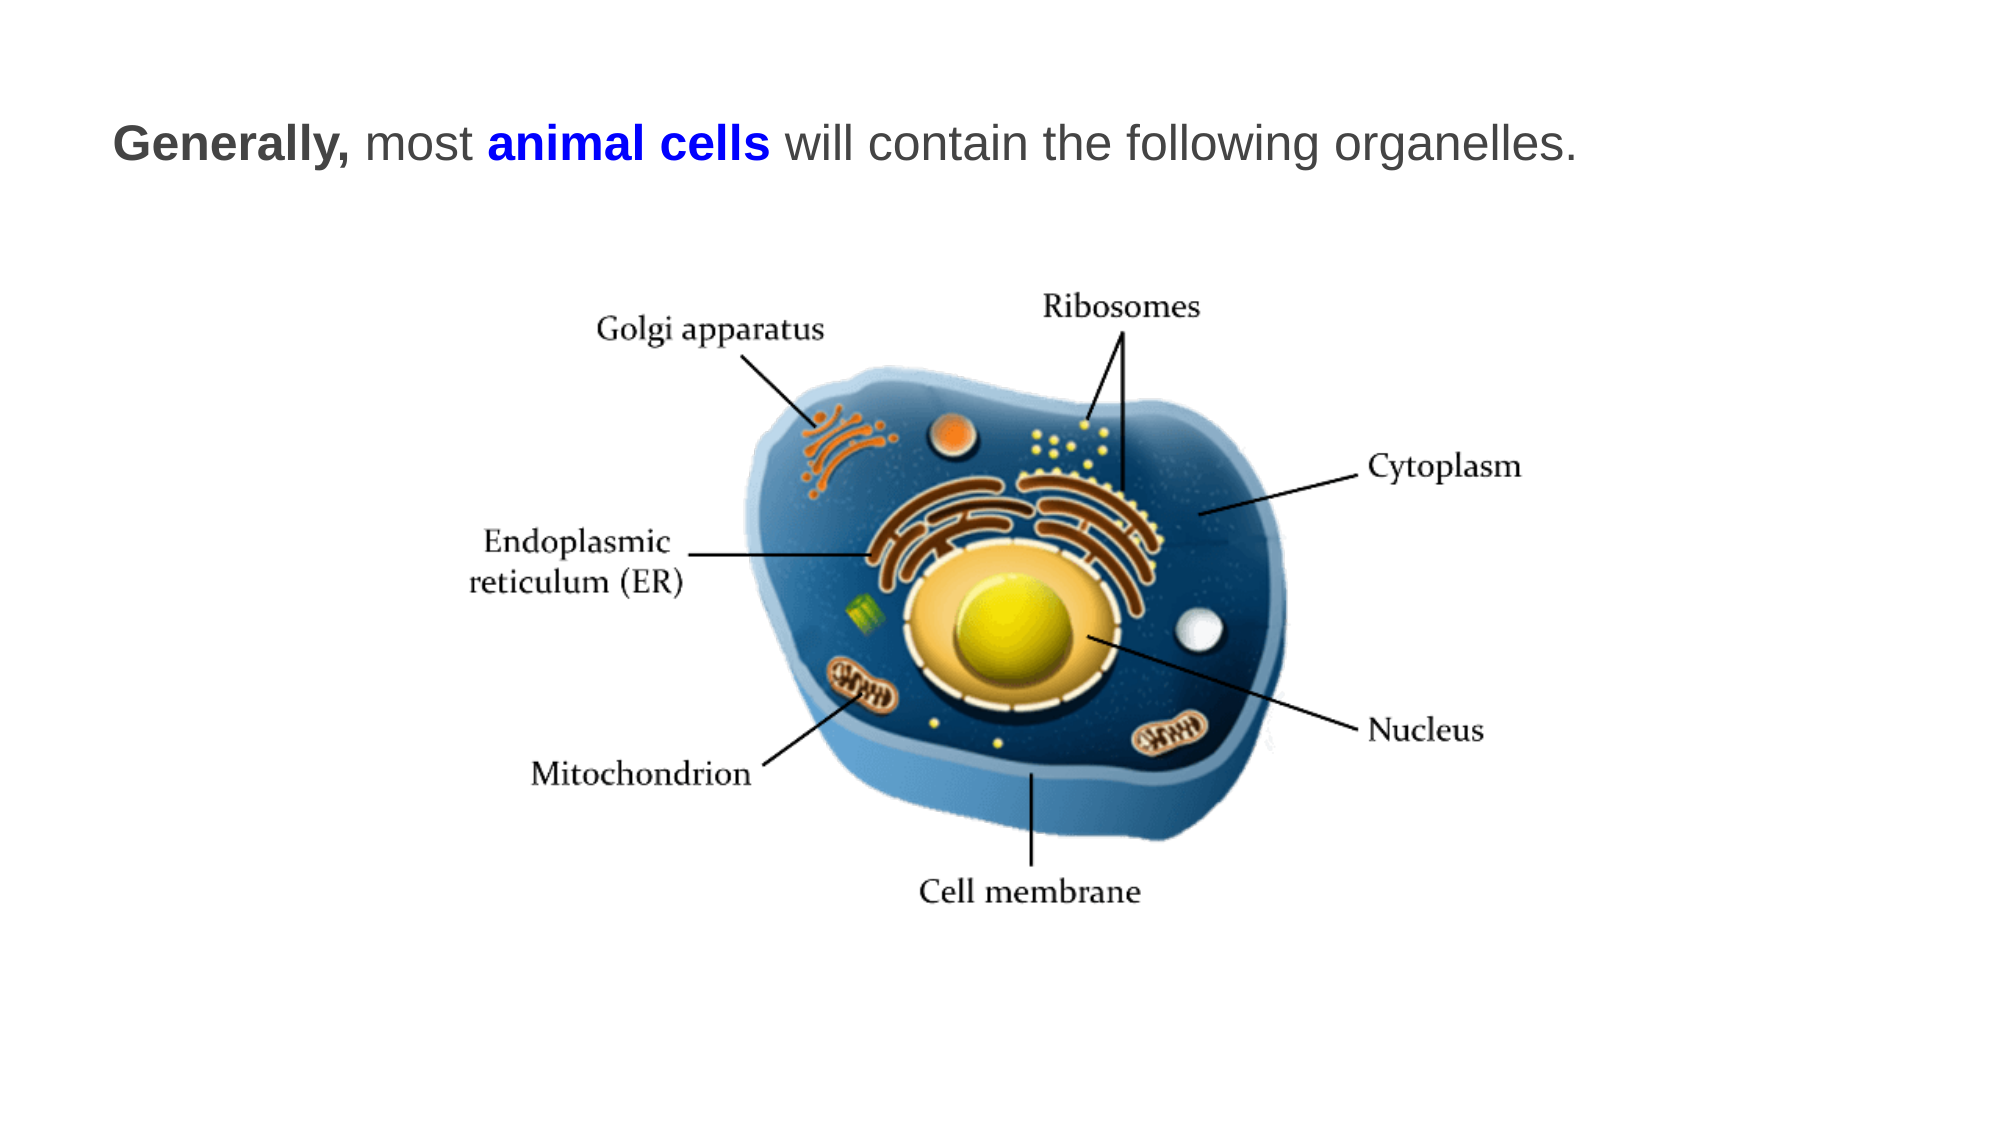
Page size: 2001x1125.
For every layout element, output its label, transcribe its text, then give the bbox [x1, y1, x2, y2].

picture [448, 275, 1543, 931]
text_box Generally, most animal cells will contain the following organelles. [97, 103, 1894, 178]
